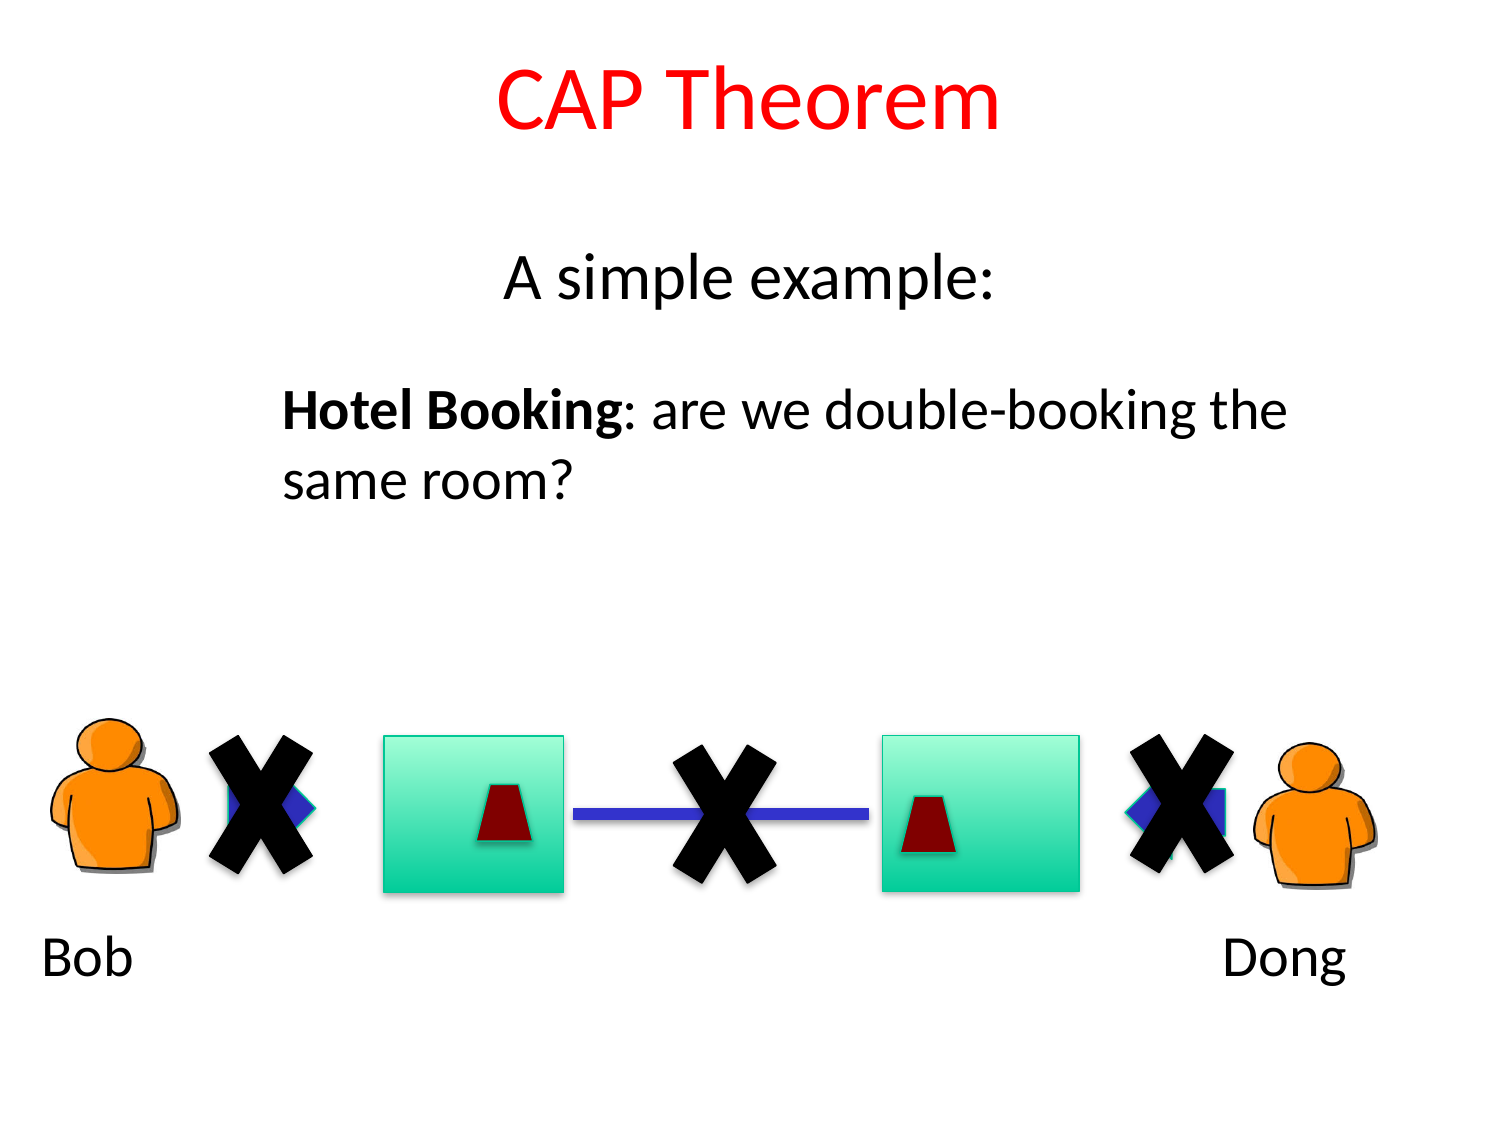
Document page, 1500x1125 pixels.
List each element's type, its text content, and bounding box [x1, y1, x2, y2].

text_box [1124, 790, 1154, 830]
text_box [672, 744, 777, 813]
text_box [1130, 734, 1234, 874]
picture [50, 718, 181, 874]
text_box Bob [26, 910, 244, 996]
text_box [882, 735, 1080, 892]
text_box [287, 789, 317, 829]
text_box Dong [1207, 910, 1425, 996]
text_box [899, 795, 958, 854]
text_box [227, 798, 233, 819]
text_box [383, 735, 564, 893]
text_box [1209, 788, 1227, 837]
list A simple example: [74, 232, 1426, 1051]
text_box Hotel Booking: are we double-booking the same room? [267, 363, 1362, 519]
text_box [475, 783, 534, 842]
text_box [672, 823, 777, 884]
text_box [208, 734, 313, 875]
picture [1253, 741, 1378, 890]
title CAP Theorem [0, 0, 1500, 187]
